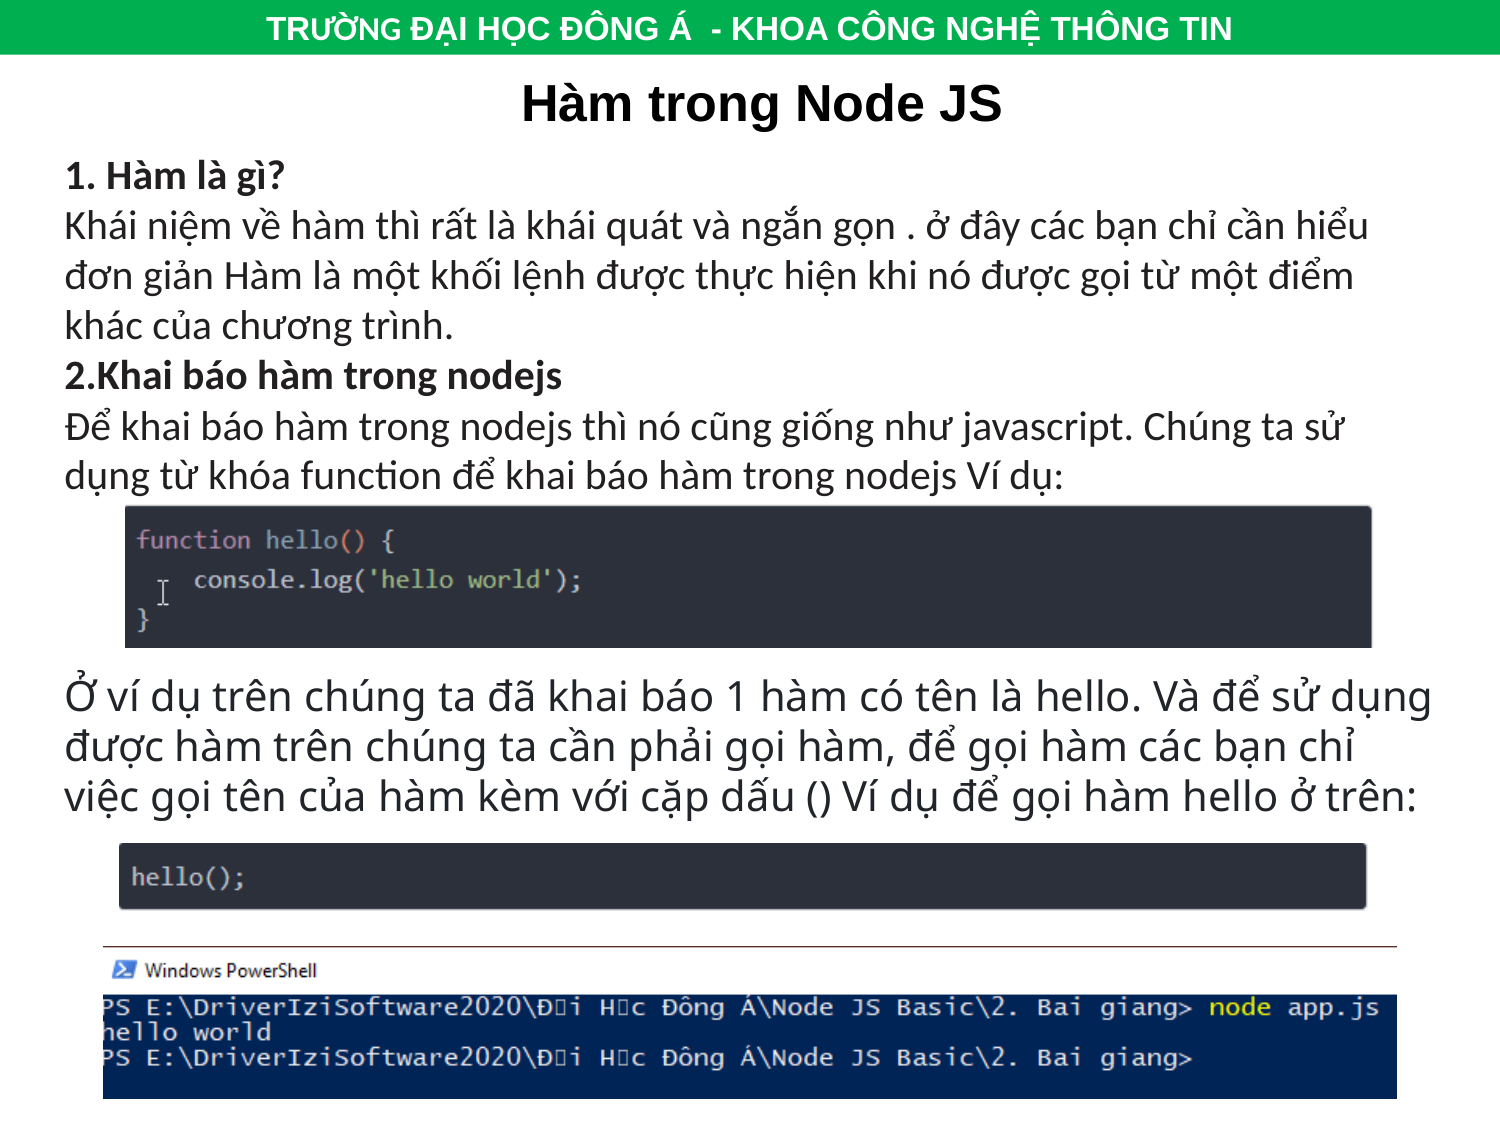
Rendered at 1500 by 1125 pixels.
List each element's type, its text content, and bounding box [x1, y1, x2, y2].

picture [102, 946, 1398, 1099]
picture [119, 842, 1369, 911]
text_box Ở ví dụ trên chúng ta đã khai báo 1 hàm có tên là hello. Và để sử dụng được hàm trên chúng ta cần phải gọi hàm, để gọi hàm các bạn chỉ việc gọi tên của hàm kèm với cặp dấu () Ví dụ để gọi hàm hello ở trên: [49, 662, 1451, 827]
picture [125, 500, 1375, 648]
text_box Hàm trong Node JS [300, 62, 1225, 140]
text_box 1. Hàm là gì? Khái niệm về hàm thì rất là khái quát và ngắn gọn . ở đây các bạn chỉ cần hiểu đơn giản Hàm là một khối lệnh được thực hiện khi nó được gọi từ một điểm khác của chương trình. 2.Khai báo hàm trong nodejs Để khai báo hàm trong nodejs thì nó cũng giống như javascript. Chúng ta sử dụng từ khóa function để khai báo hàm trong nodejs Ví dụ: [49, 140, 1451, 506]
